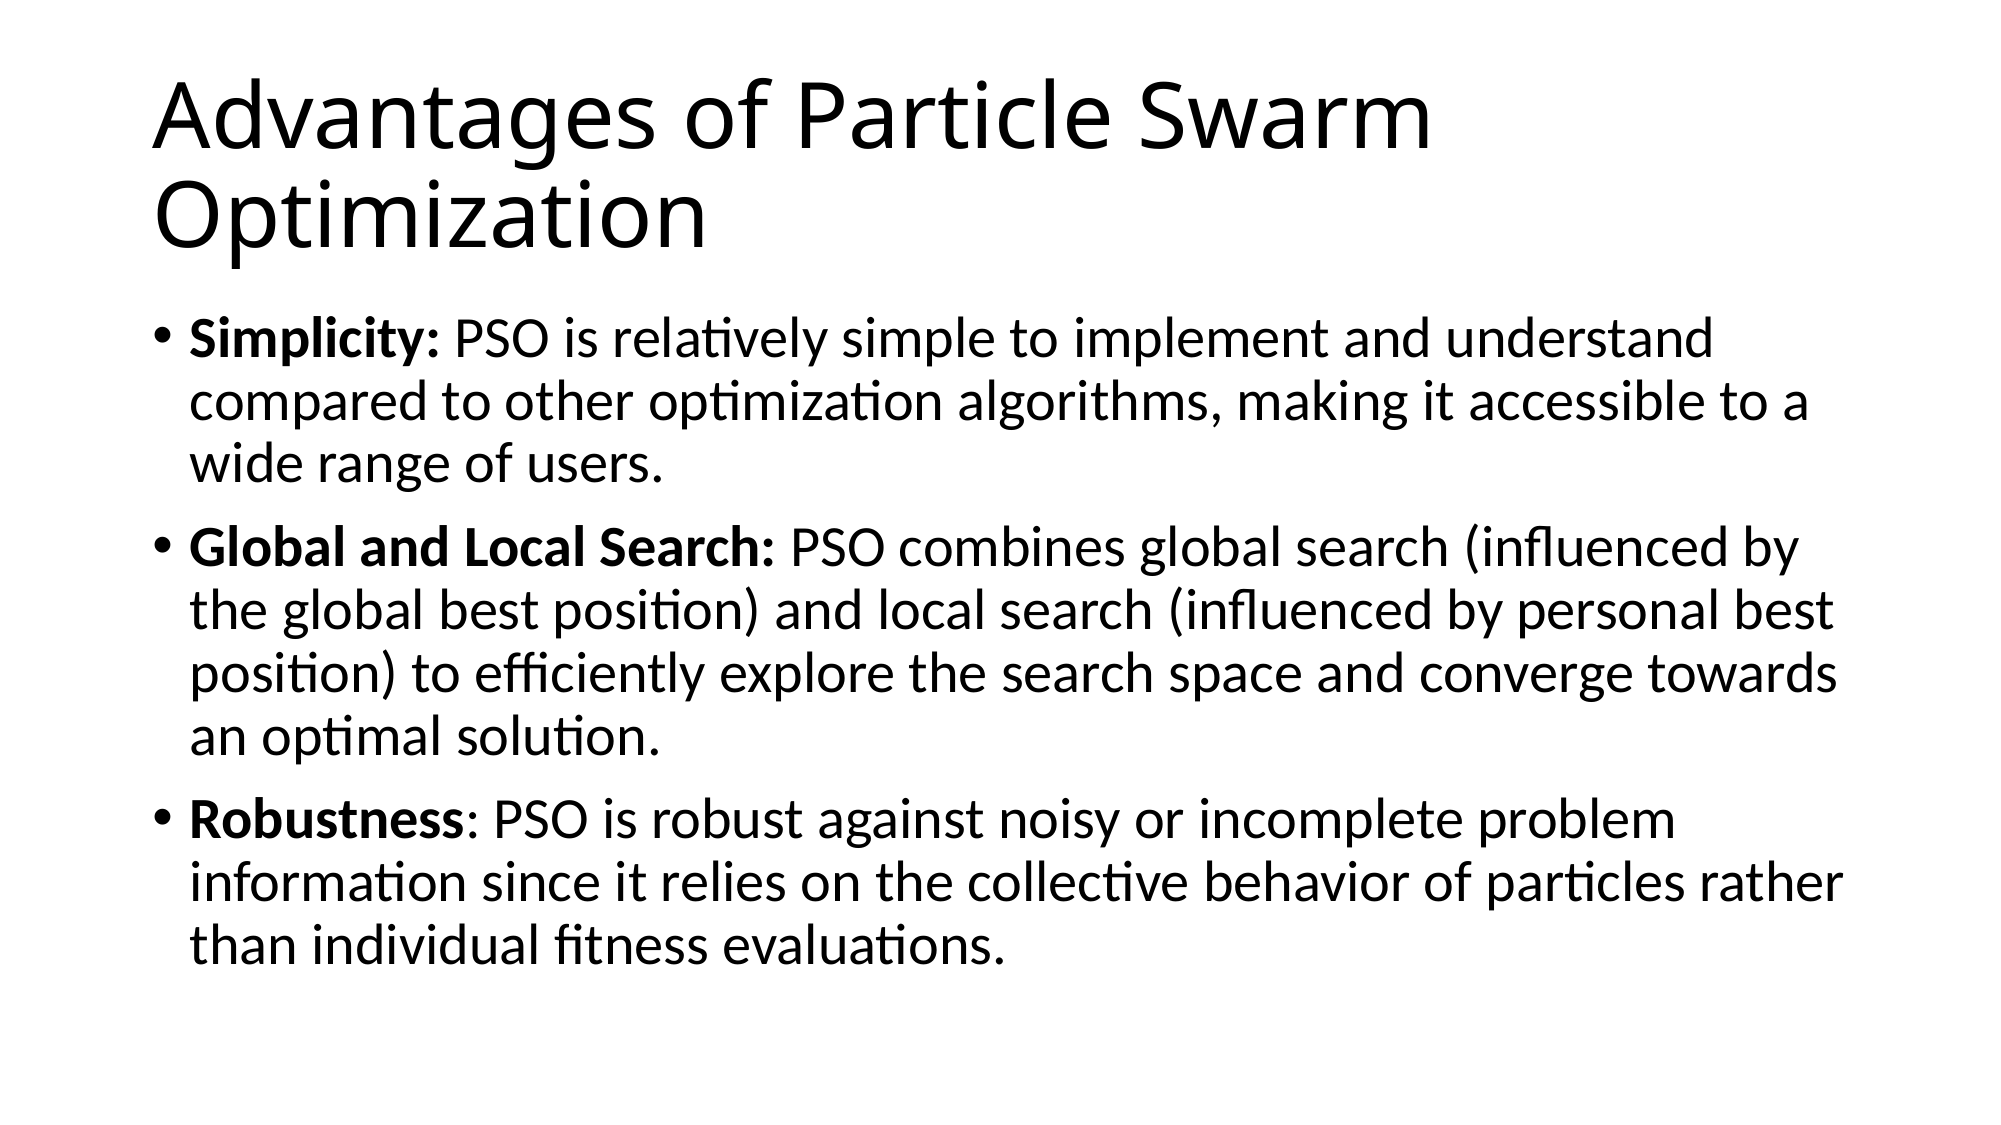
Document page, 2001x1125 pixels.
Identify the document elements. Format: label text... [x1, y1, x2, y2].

list Simplicity: PSO is relatively simple to implement and understand compared to other optimization algorithms, making it accessible to a wide range of users. Global and Local Search: PSO combines global search (influenced by the global best position) and local search (influenced by personal best position) to efficiently explore the search space and converge towards an optimal solution. Robustness: PSO is robust against noisy or incomplete problem information since it relies on the collective behavior of particles rather than individual fitness evaluations. [137, 299, 1863, 1014]
title Advantages of Particle Swarm Optimization [137, 59, 1863, 278]
